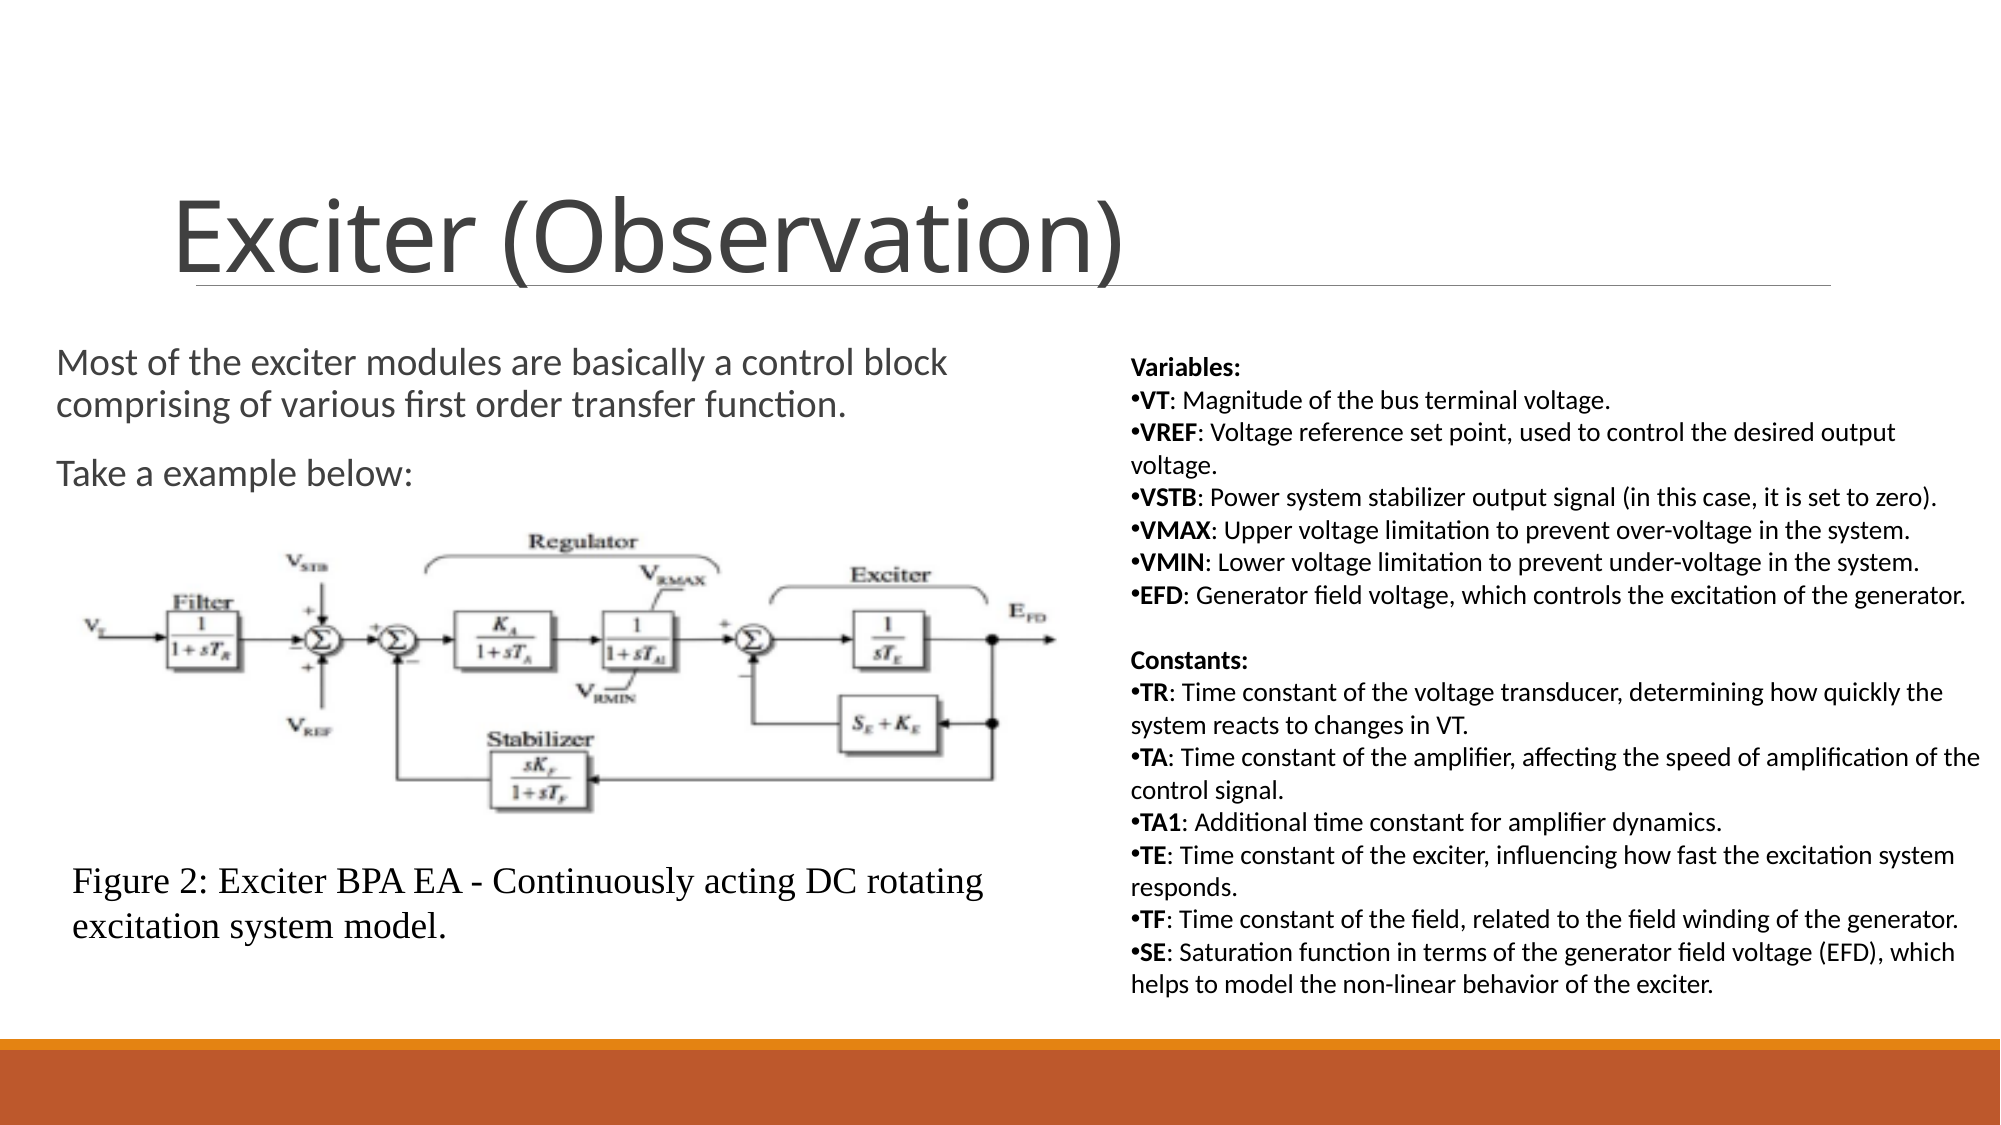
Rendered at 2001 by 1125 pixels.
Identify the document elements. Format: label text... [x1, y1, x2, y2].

title Exciter (Observation) [155, 112, 1806, 301]
picture [0, 505, 1084, 826]
text_box Figure 2: Exciter BPA EA - Continuously acting DC rotating excitation system model. [57, 848, 1083, 954]
text_box Variables: VT: Magnitude of the bus terminal voltage. VREF: Voltage reference set point, used to control the desired output voltage. VSTB: Power system stabilizer output signal (in this case, it is set to zero). VMAX: Upper voltage limitation to prevent over-voltage in the system. VMIN: Lower voltage limitation to prevent under-voltage in the system. EFD: Generator field voltage, which controls the excitation of the generator. Constants: TR: Time constant of the voltage transducer, determining how quickly the system reacts to changes in VT. TA: Time constant of the amplifier, affecting the speed of amplification of the control signal. TA1: Additional time constant for amplifier dynamics. TE: Time constant of the exciter, influencing how fast the excitation system responds. TF: Time constant of the field, related to the field winding of the generator. SE: Saturation function in terms of the generator field voltage (EFD), which helps to model the non-linear behavior of the exciter. [1116, 342, 2000, 1052]
list Most of the exciter modules are basically a control block comprising of various first order transfer function. Take a example below: [40, 333, 1083, 502]
